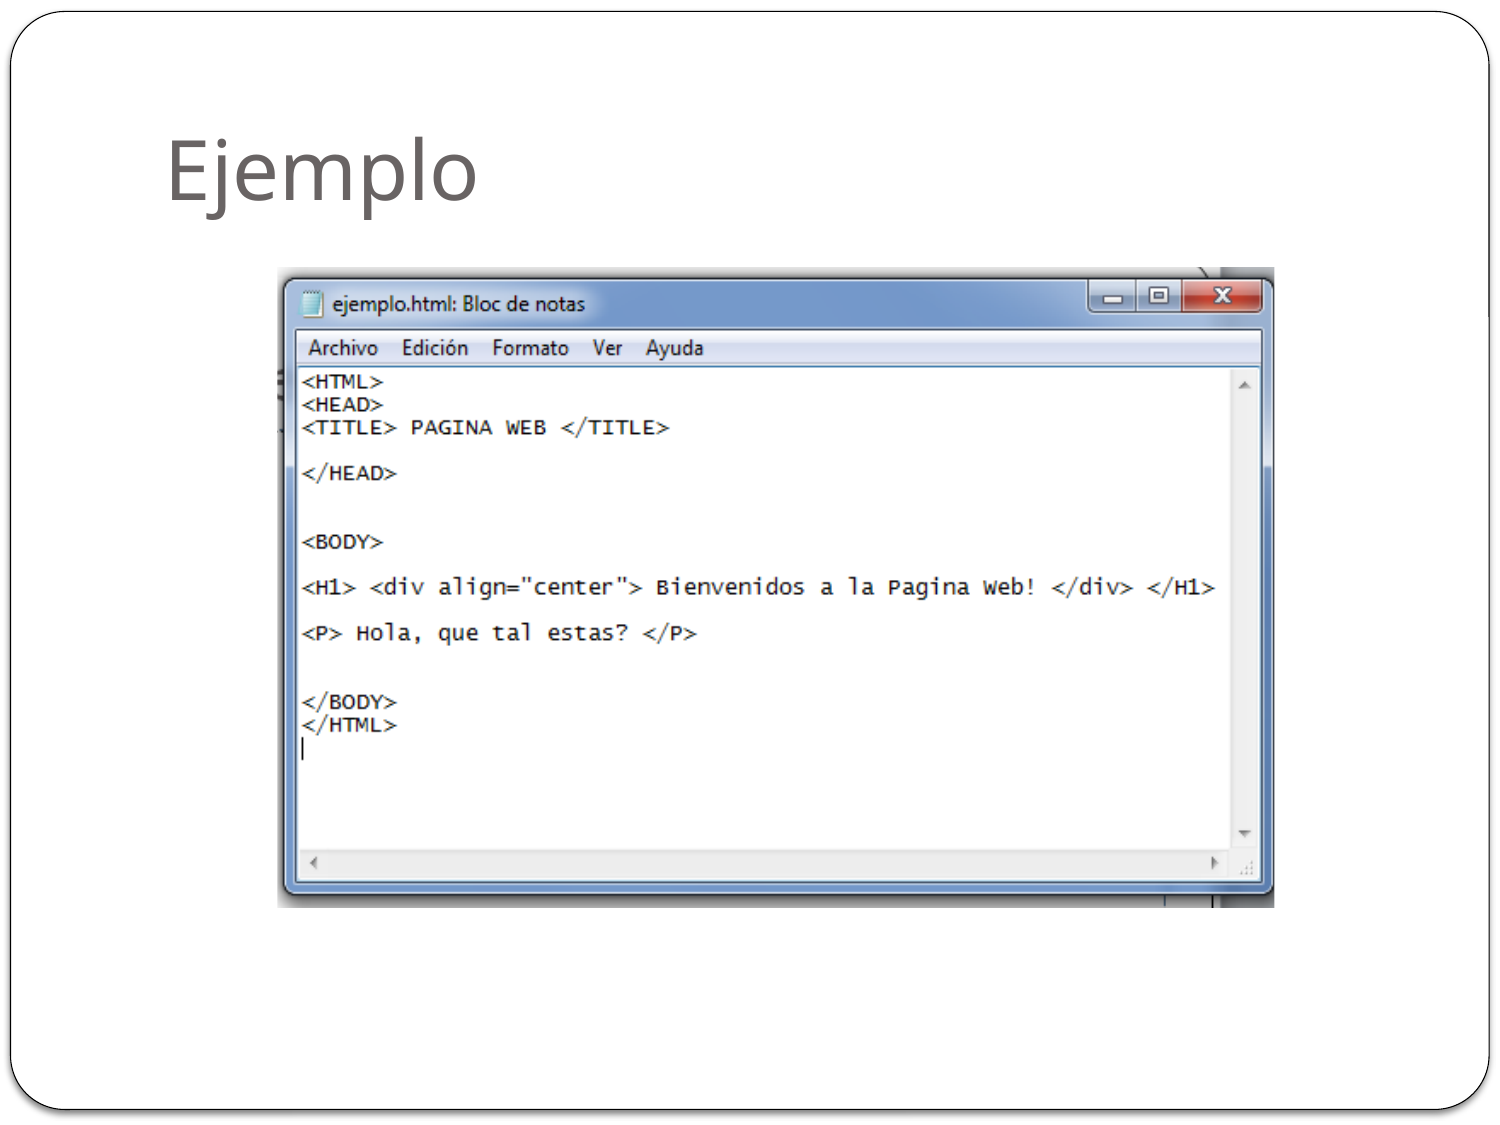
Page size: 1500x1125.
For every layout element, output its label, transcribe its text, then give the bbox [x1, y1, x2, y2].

title Ejemplo [150, 45, 1425, 233]
picture [277, 266, 1275, 909]
